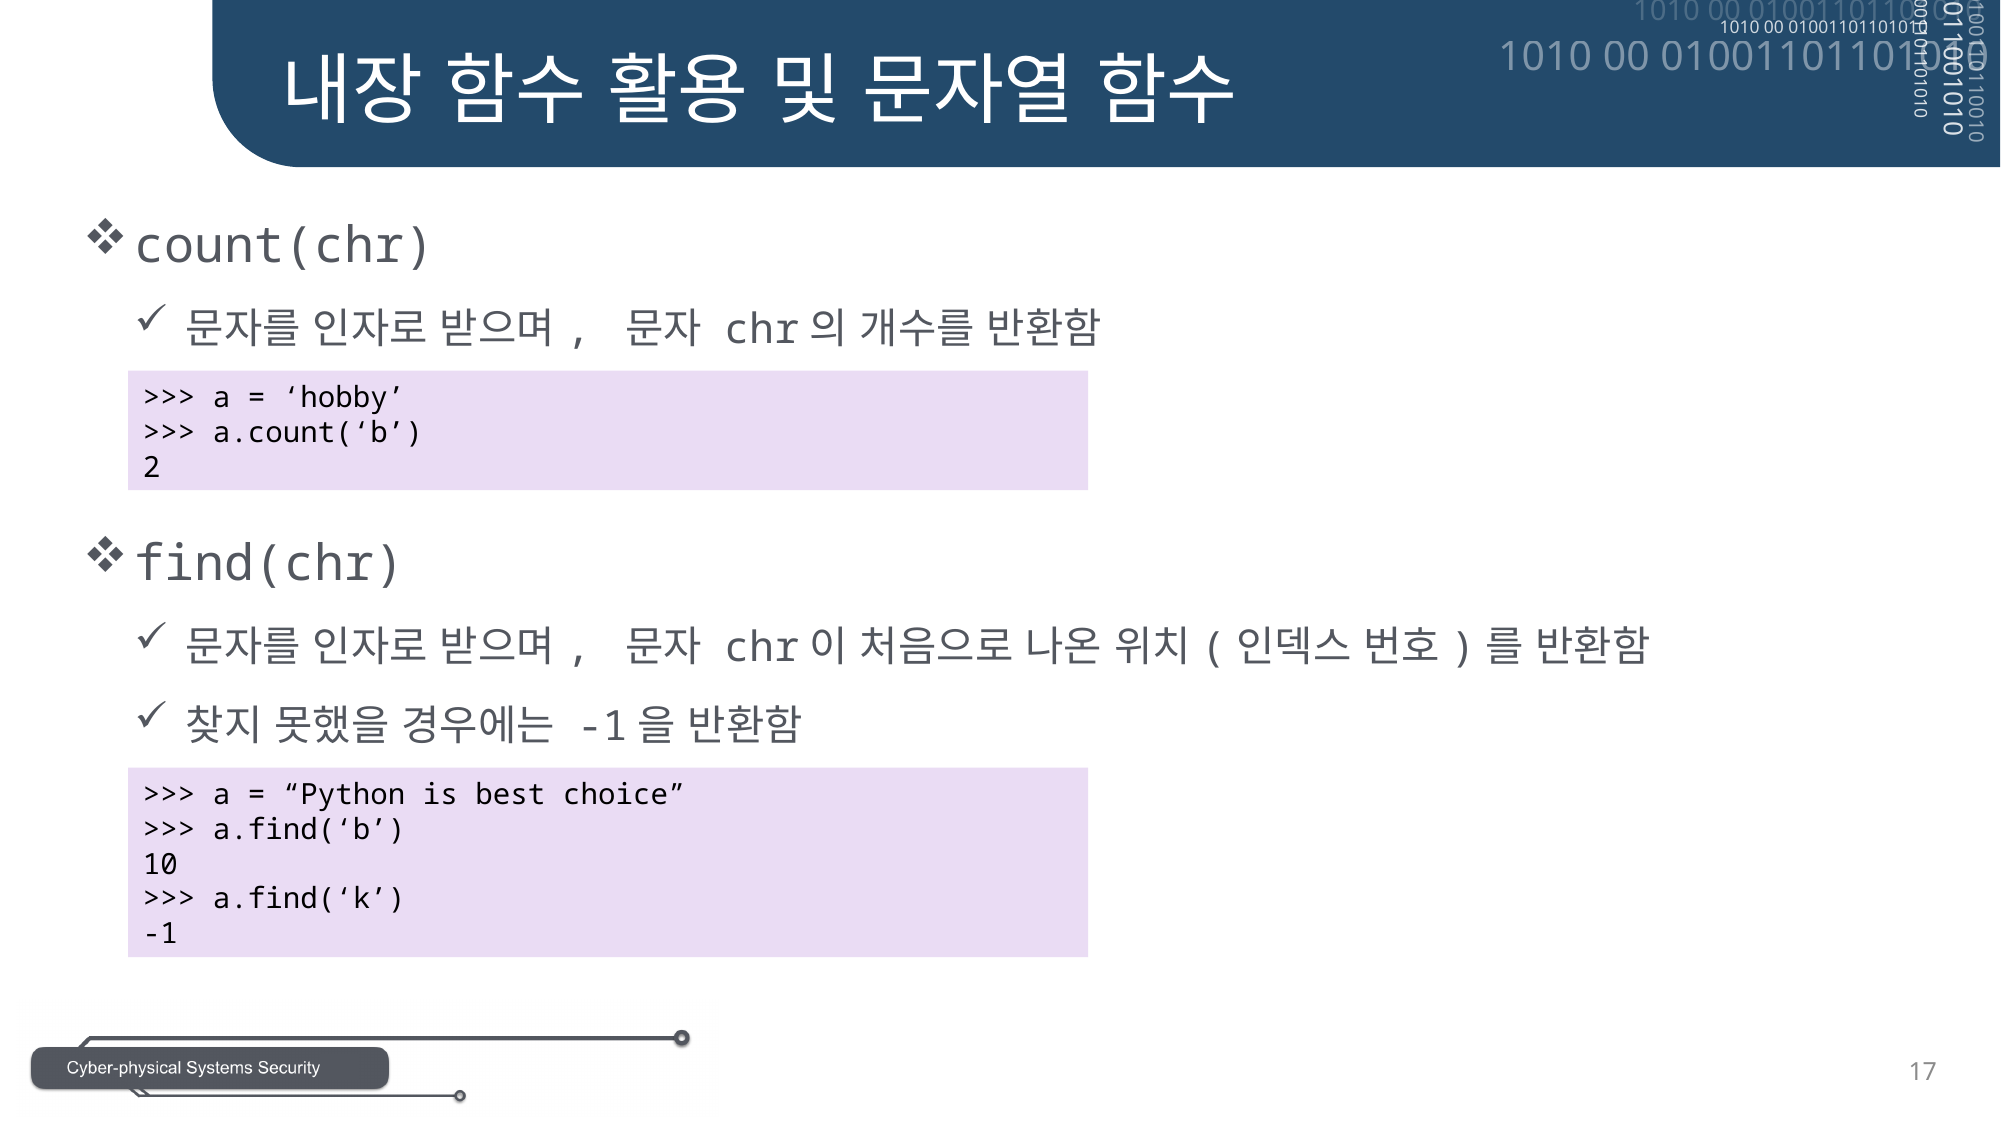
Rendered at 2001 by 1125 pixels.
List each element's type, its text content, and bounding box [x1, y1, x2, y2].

text_box 내장 함수 활용 및 문자열 함수 [266, 33, 1725, 141]
list count(chr) 문자를 인자로 받으며, 문자 chr의 개수를 반환함 find(chr) 문자를 인자로 받으며, 문자 chr이 처음으로 나온 위치(인덱스 번호)를 반환함 찾지 못했을 경우에는 -1을 반환함 [68, 205, 1895, 1059]
text_box >>> a = “Python is best choice” >>> a.find(‘b’) 10 >>> a.find(‘k’) -1 [128, 767, 1089, 958]
picture [16, 999, 719, 1117]
text_box >>> a = ‘hobby’ >>> a.count(‘b’) 2 [128, 370, 1089, 491]
slide_number 17 [1502, 1042, 1953, 1103]
